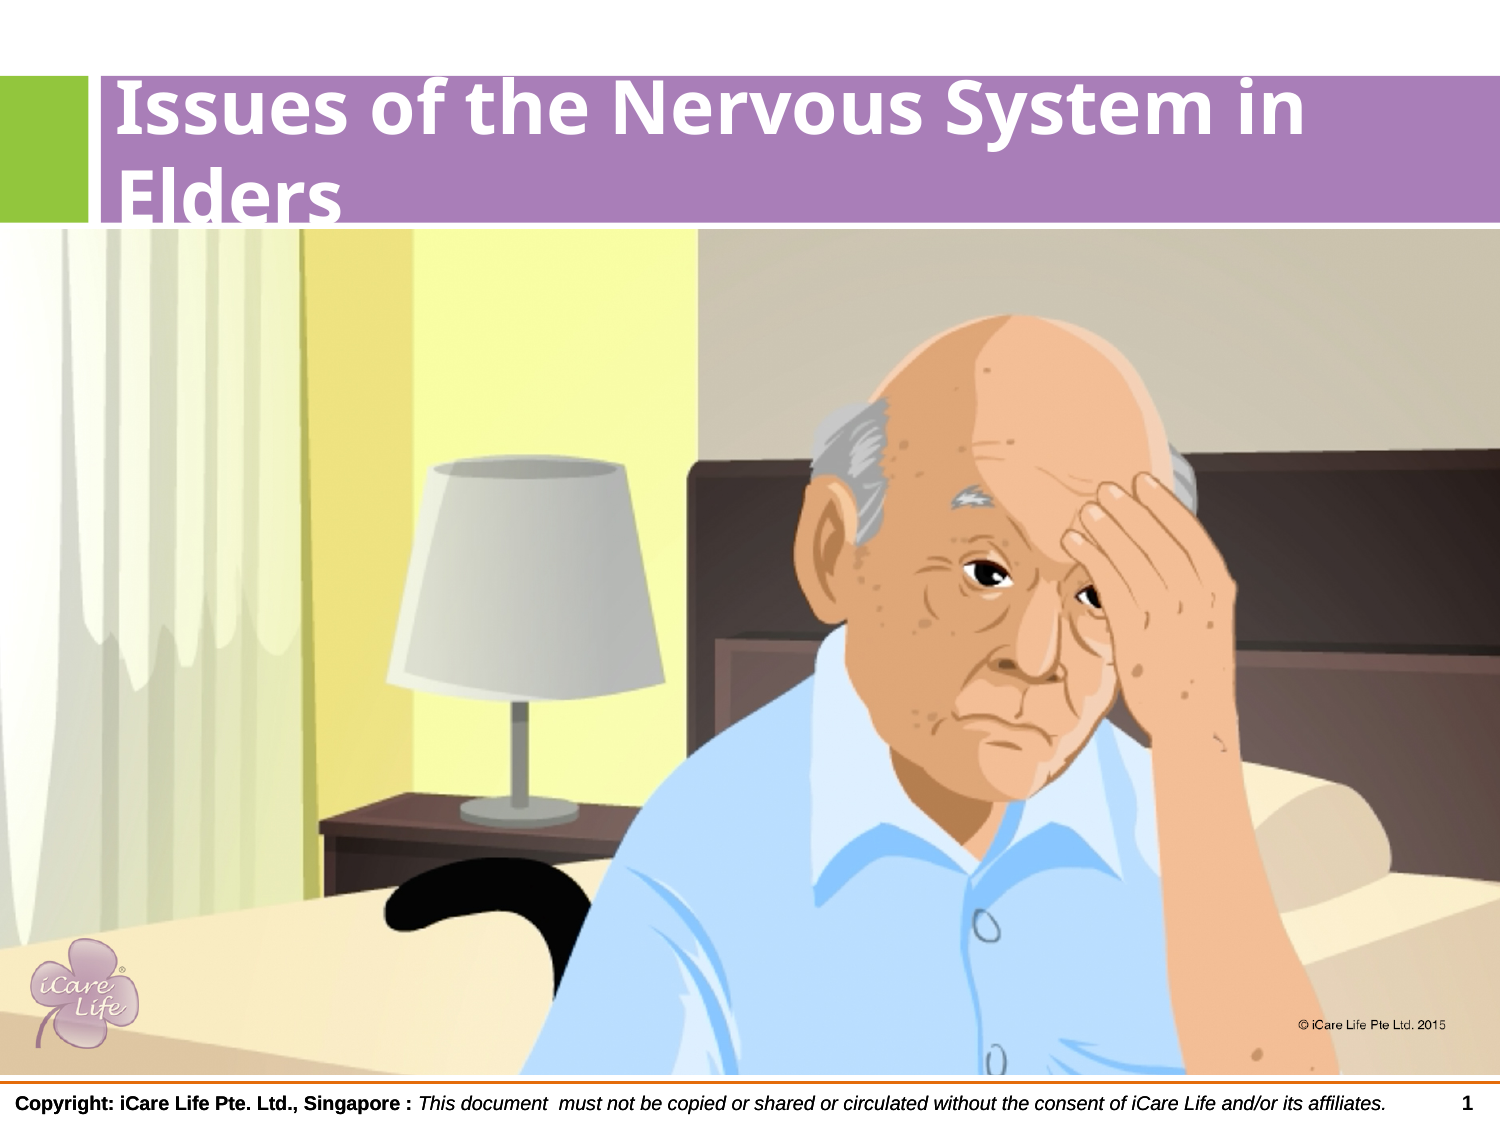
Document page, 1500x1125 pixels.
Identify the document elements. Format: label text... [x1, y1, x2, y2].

text_box Issues of the Nervous System in Elders [100, 75, 1500, 223]
text_box [0, 75, 89, 223]
text_box Copyright: iCare Life Pte. Ltd., Singapore : This document must not be copied or shared or circulated without the consent of iCare Life and/or its affiliates. [0, 1091, 1500, 1122]
picture [0, 228, 1500, 1076]
